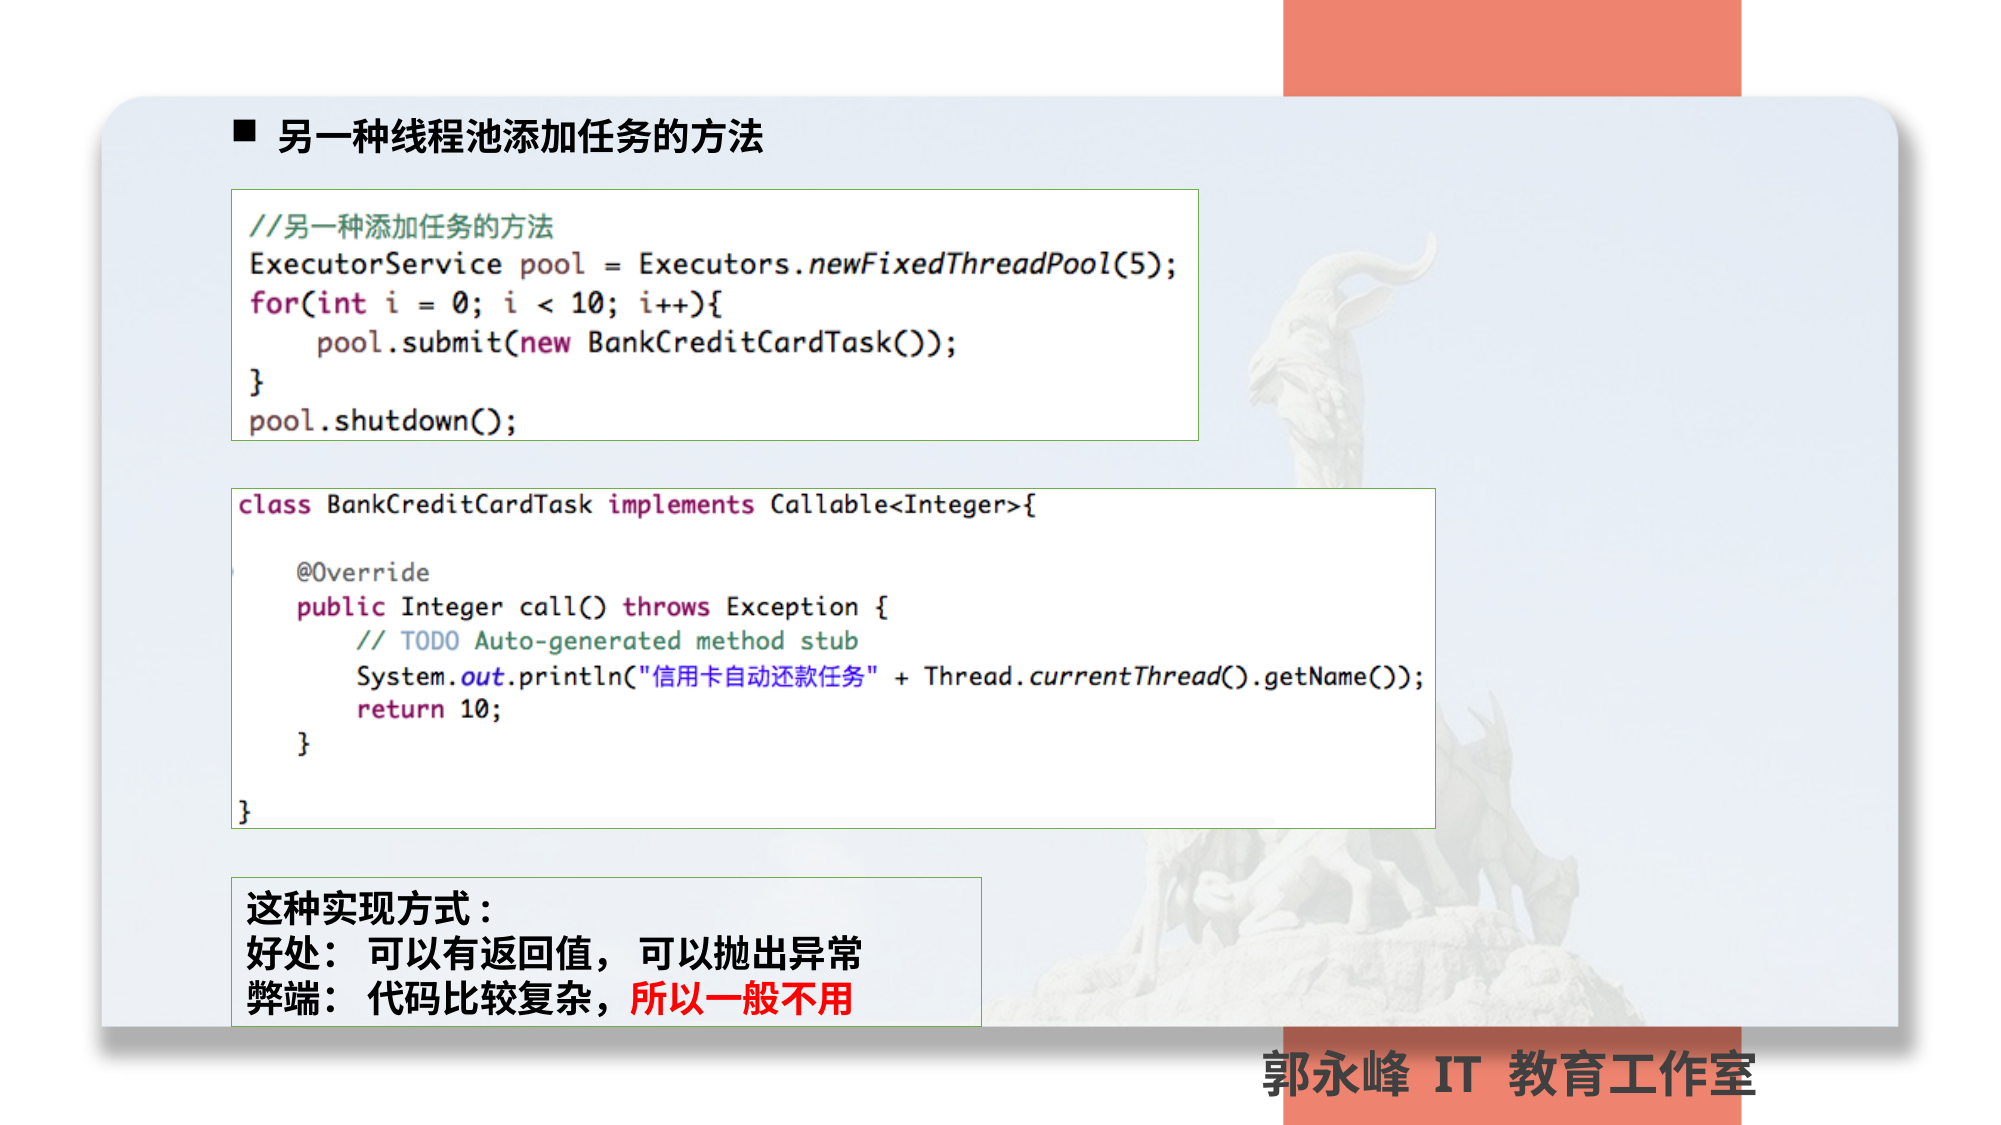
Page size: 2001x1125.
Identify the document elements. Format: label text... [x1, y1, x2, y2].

picture [0, 0, 1998, 1125]
text_box 这种实现方式: 好处： 可以有返回值， 可以抛出异常 弊端： 代码比较复杂，所以一般不用 [231, 877, 982, 1027]
text_box 另一种线程池添加任务的方法 [215, 105, 780, 166]
